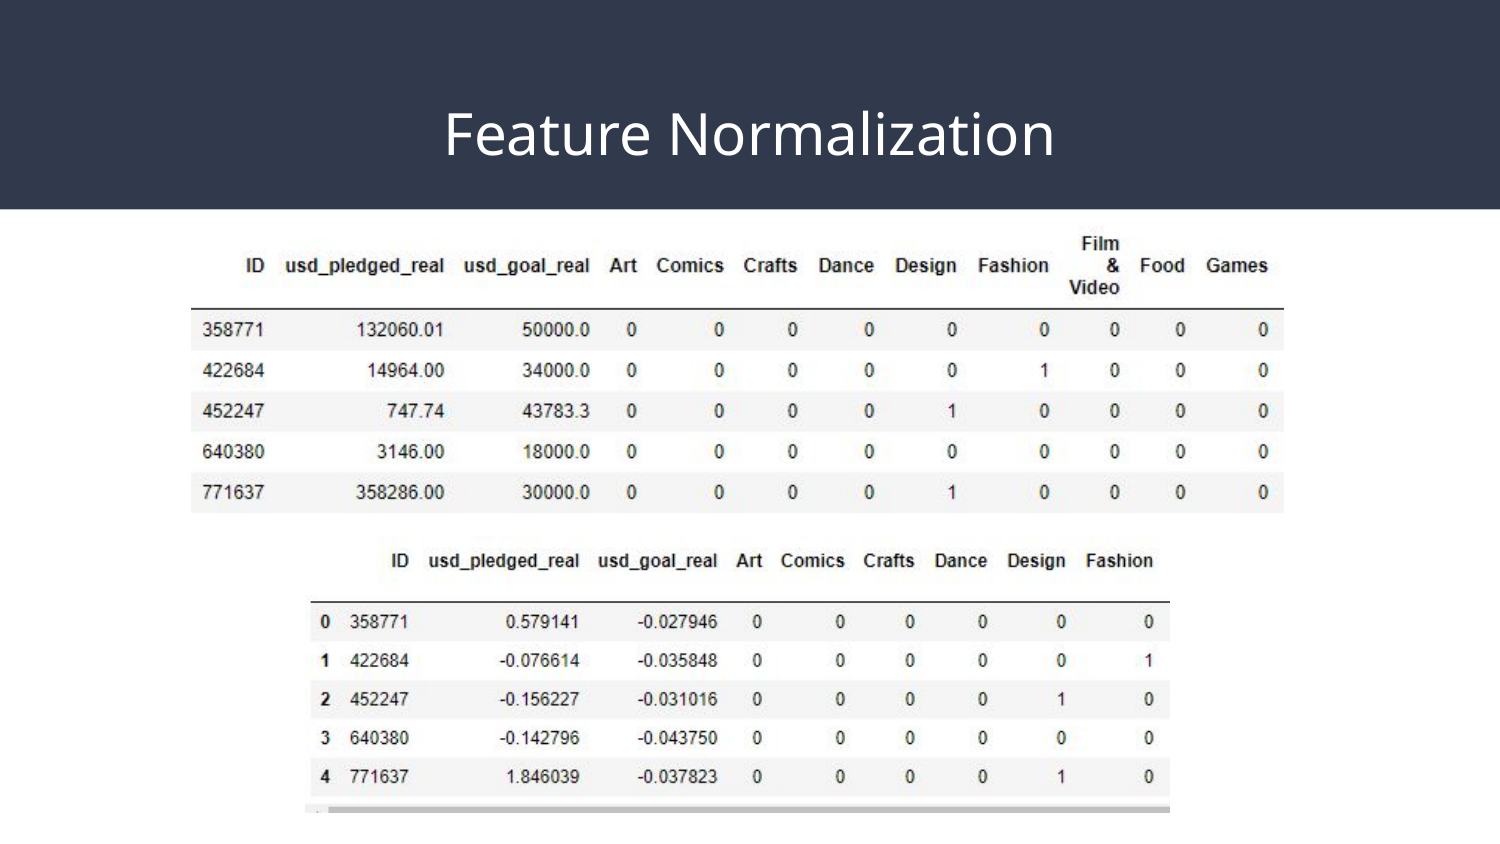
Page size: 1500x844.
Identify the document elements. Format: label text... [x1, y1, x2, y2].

title Feature Normalization [51, 82, 1449, 185]
picture [305, 536, 1170, 813]
picture [191, 213, 1284, 519]
